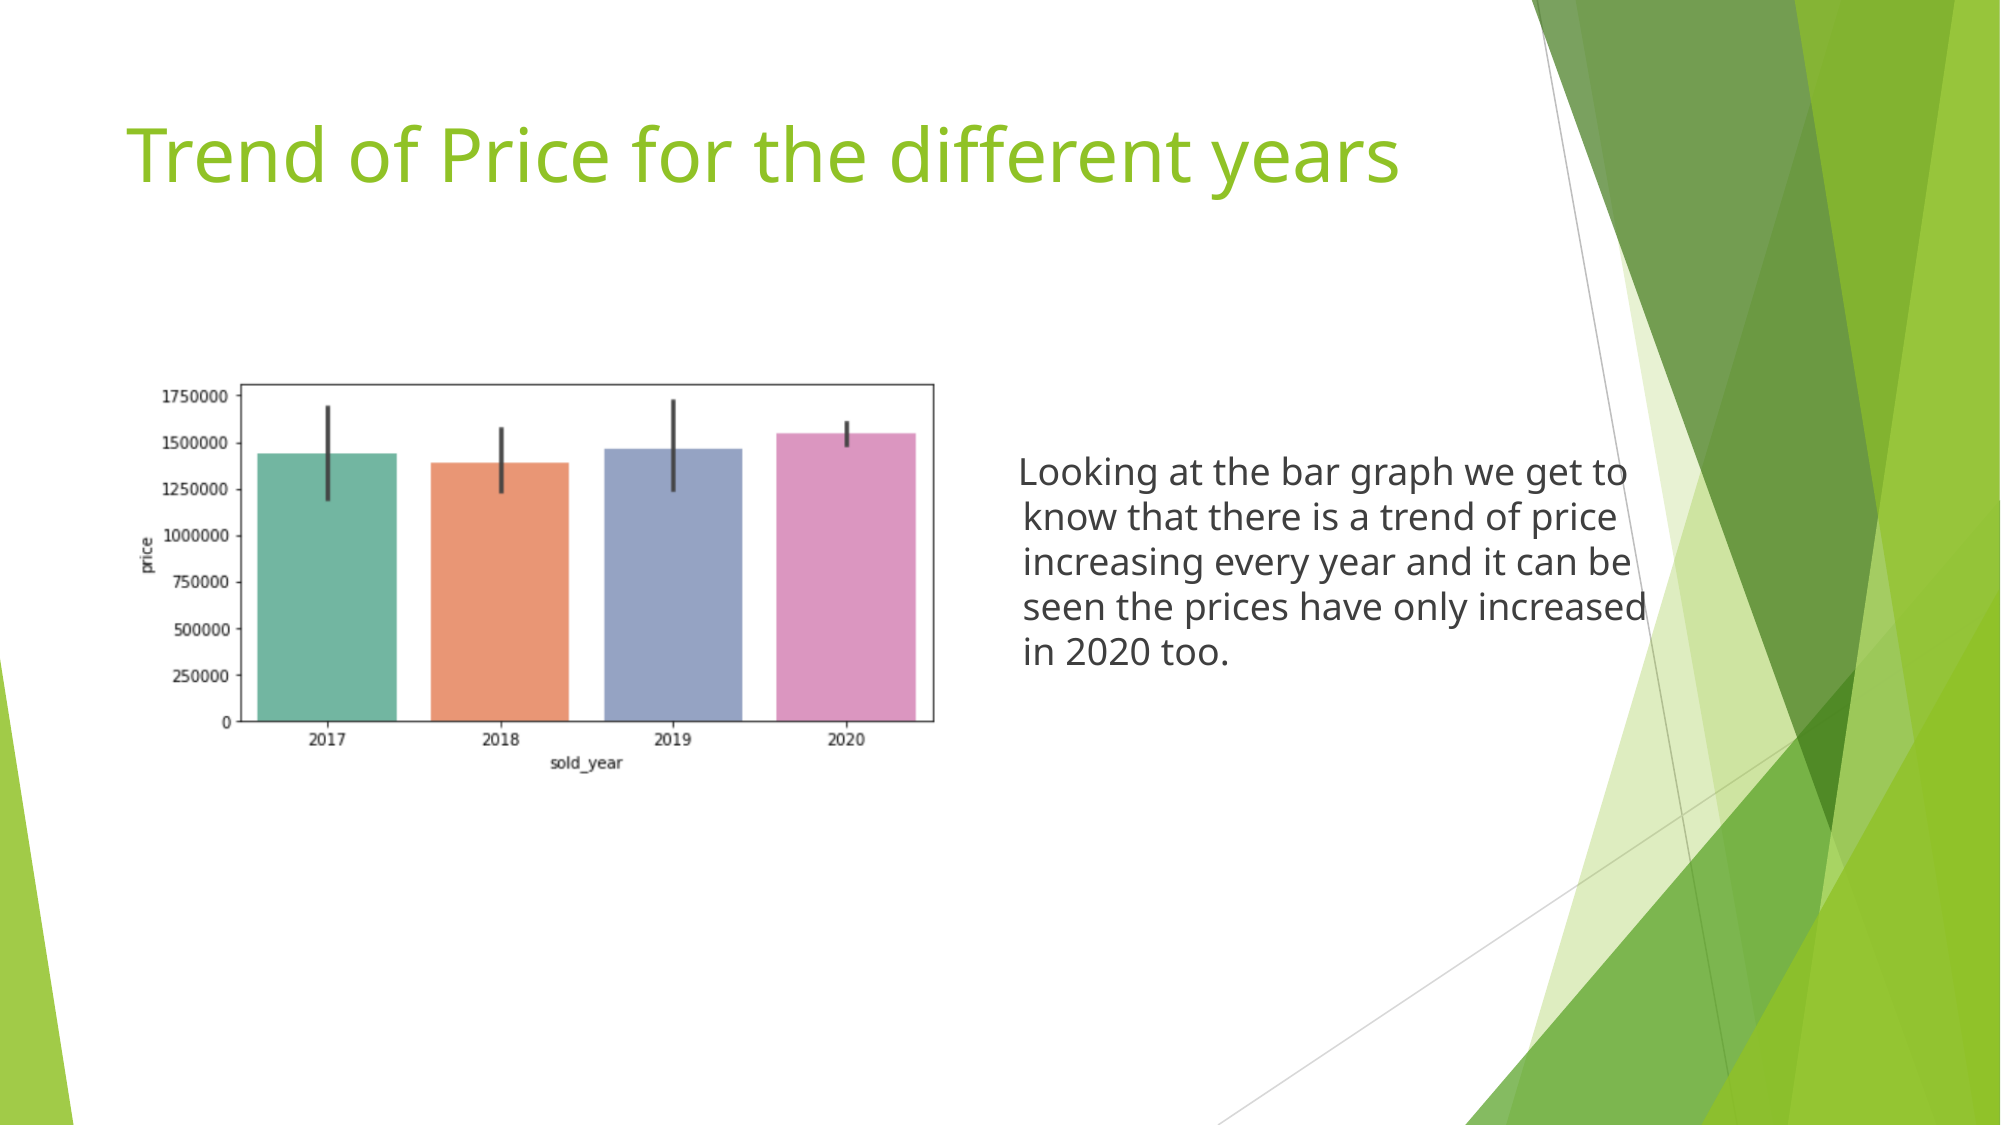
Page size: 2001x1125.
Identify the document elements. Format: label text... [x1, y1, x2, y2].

title Trend of Price for the different years [111, 99, 1522, 317]
picture [133, 353, 1001, 782]
list Looking at the bar graph we get to know that there is a trend of price increasing every year and it can be seen the prices have only increased in 2020 too. [1006, 395, 1669, 730]
